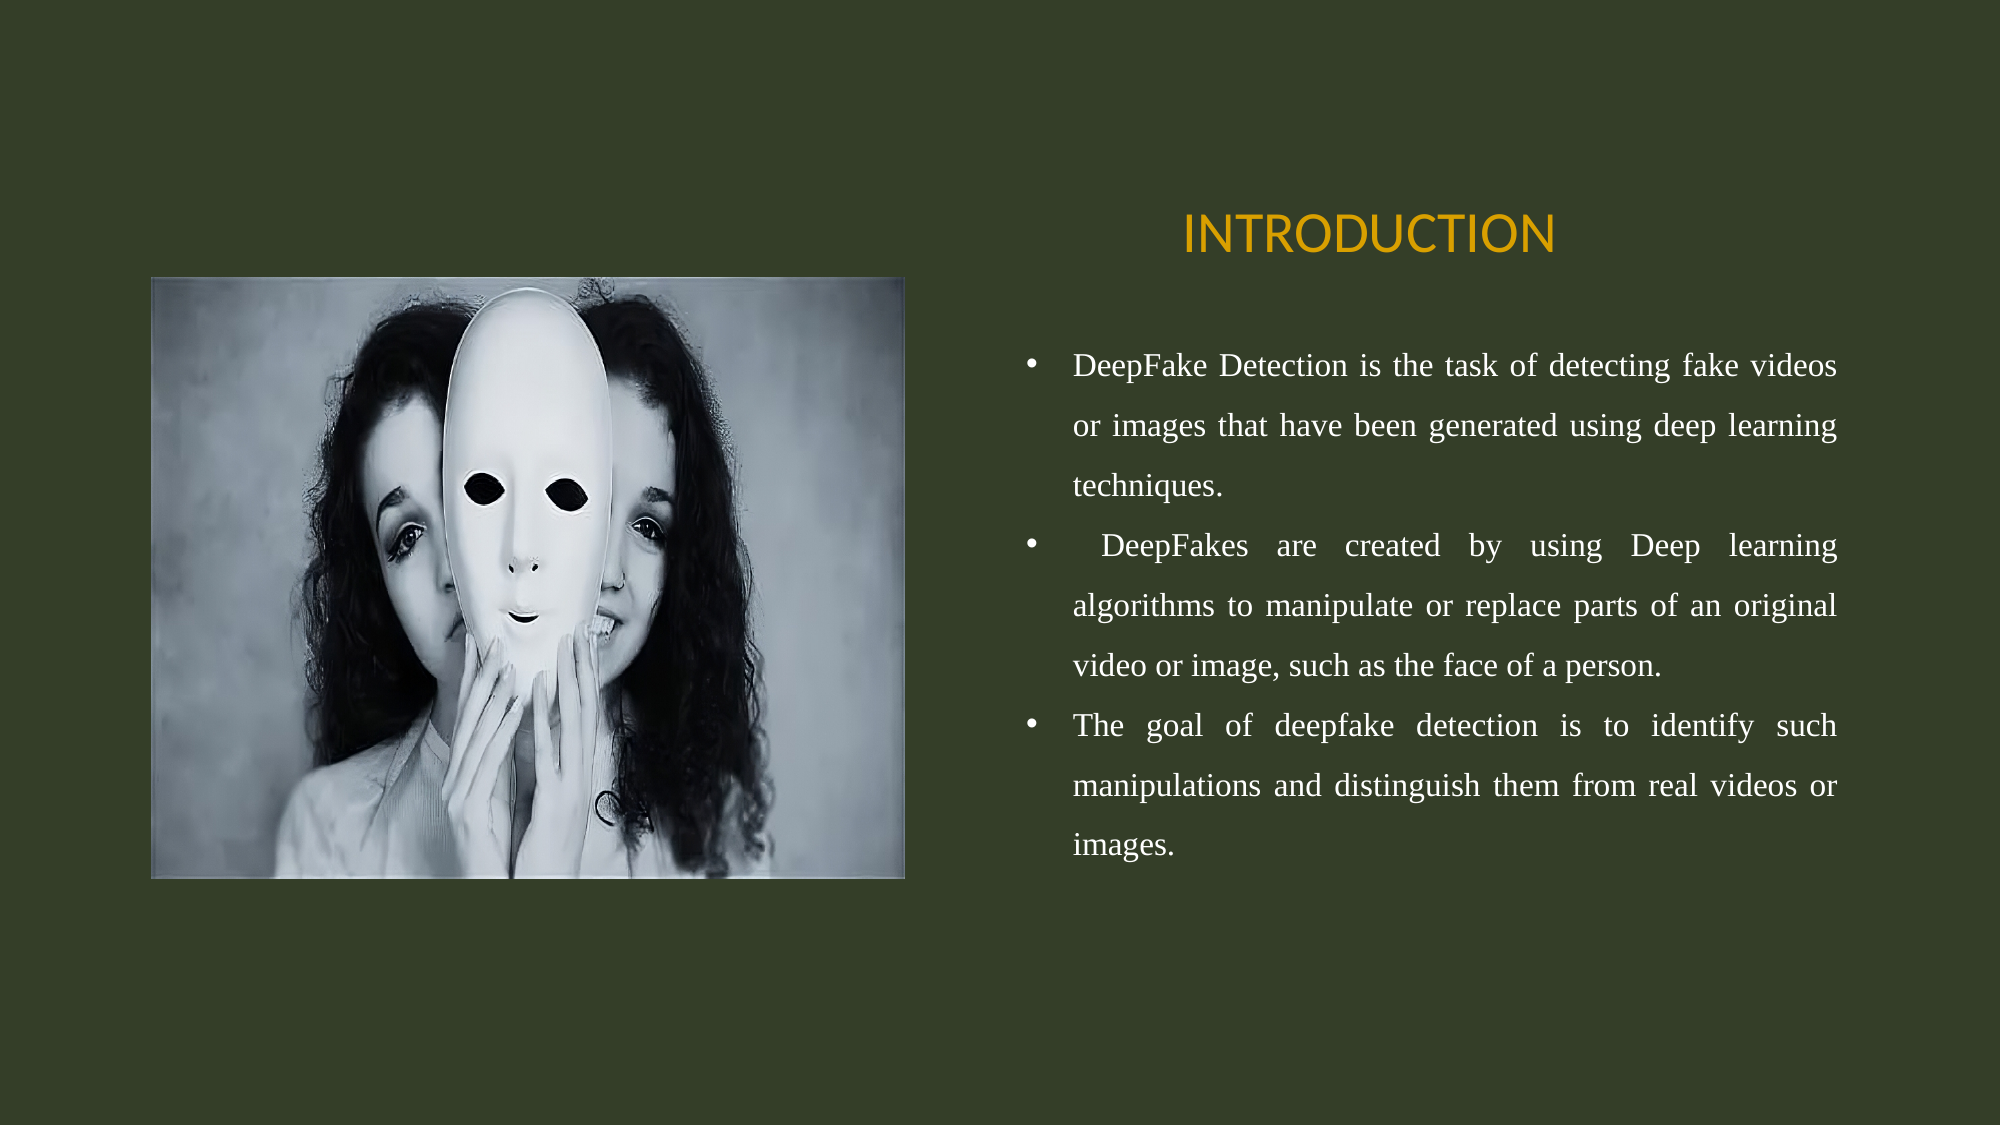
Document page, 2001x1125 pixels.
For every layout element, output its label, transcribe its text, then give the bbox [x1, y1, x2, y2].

text_box DeepFake Detection is the task of detecting fake videos or images that have been generated using deep learning techniques. DeepFakes are created by using Deep learning algorithms to manipulate or replace parts of an original video or image, such as the face of a person. The goal of deepfake detection is to identify such manipulations and distinguish them from real videos or images. [1026, 323, 1840, 863]
text_box INTRODUCTION [1167, 186, 1572, 272]
picture [151, 277, 905, 879]
